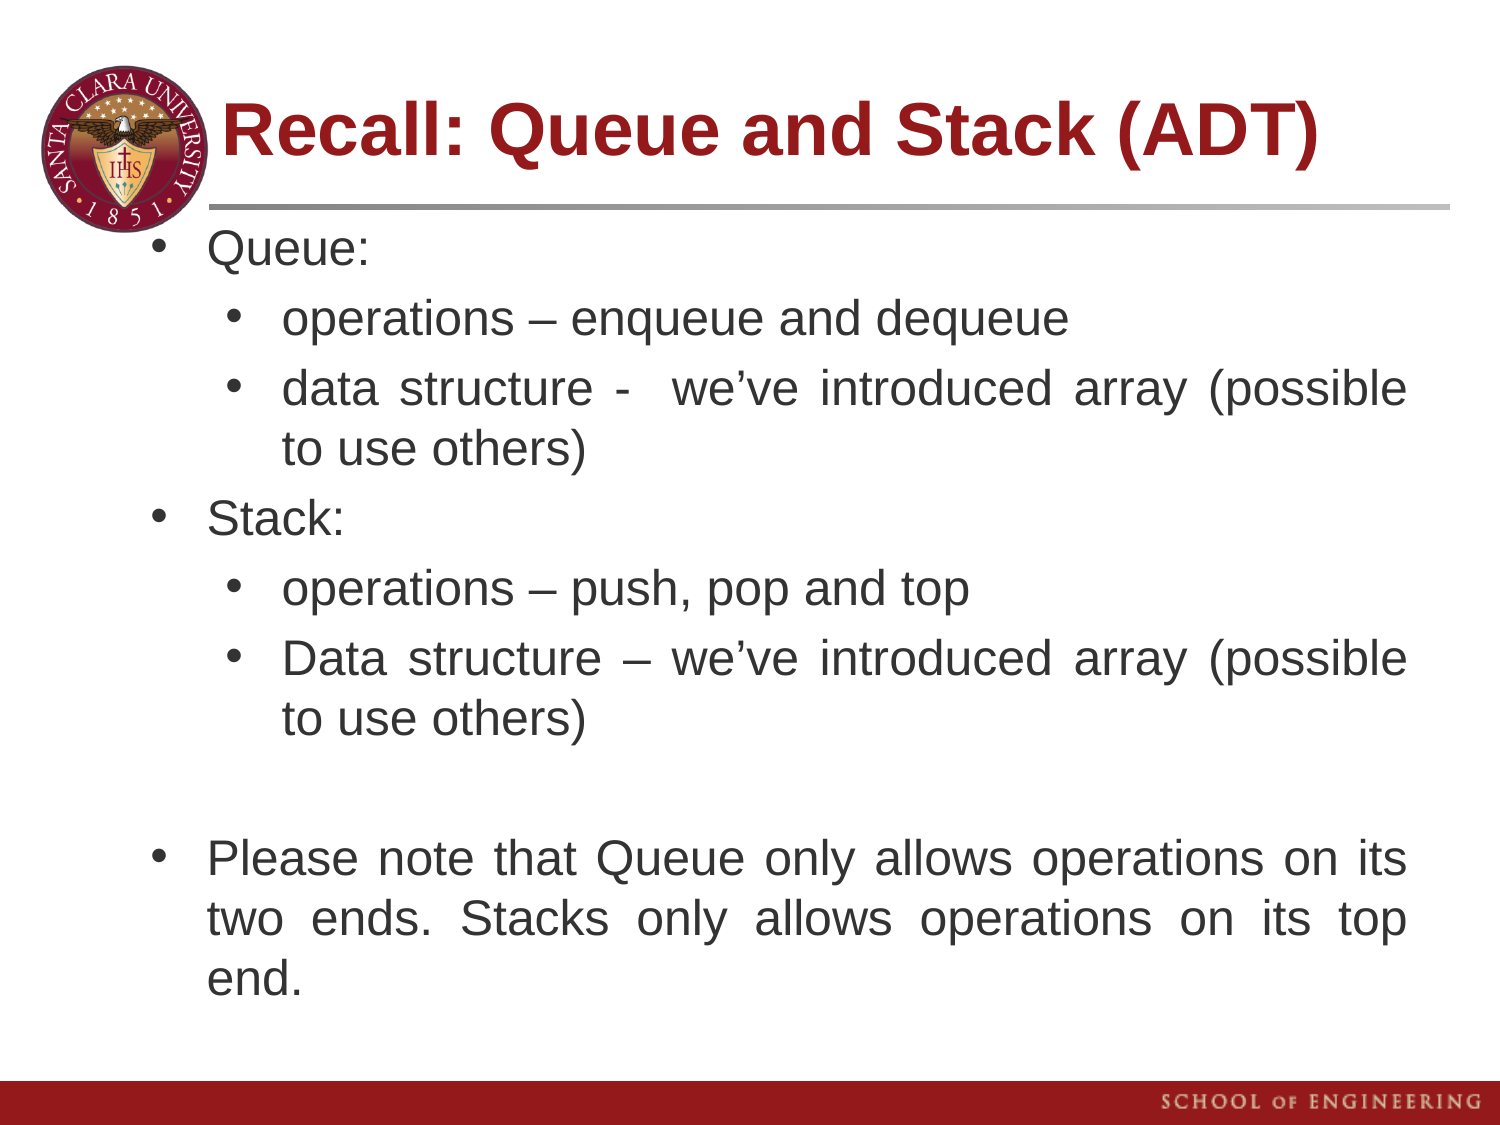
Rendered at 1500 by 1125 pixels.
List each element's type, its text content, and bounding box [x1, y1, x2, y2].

picture [1149, 1091, 1489, 1115]
picture [37, 63, 209, 235]
title Recall: Queue and Stack (ADT) [96, 45, 1447, 205]
text_box Queue: operations – enqueue and dequeue data structure - we’ve introduced array (possible to use others) Stack: operations – push, pop and top Data structure – we’ve introduced array (possible to use others) Please note that Queue only allows operations on its two ends. Stacks only allows operations on its top end. [135, 208, 1424, 1073]
